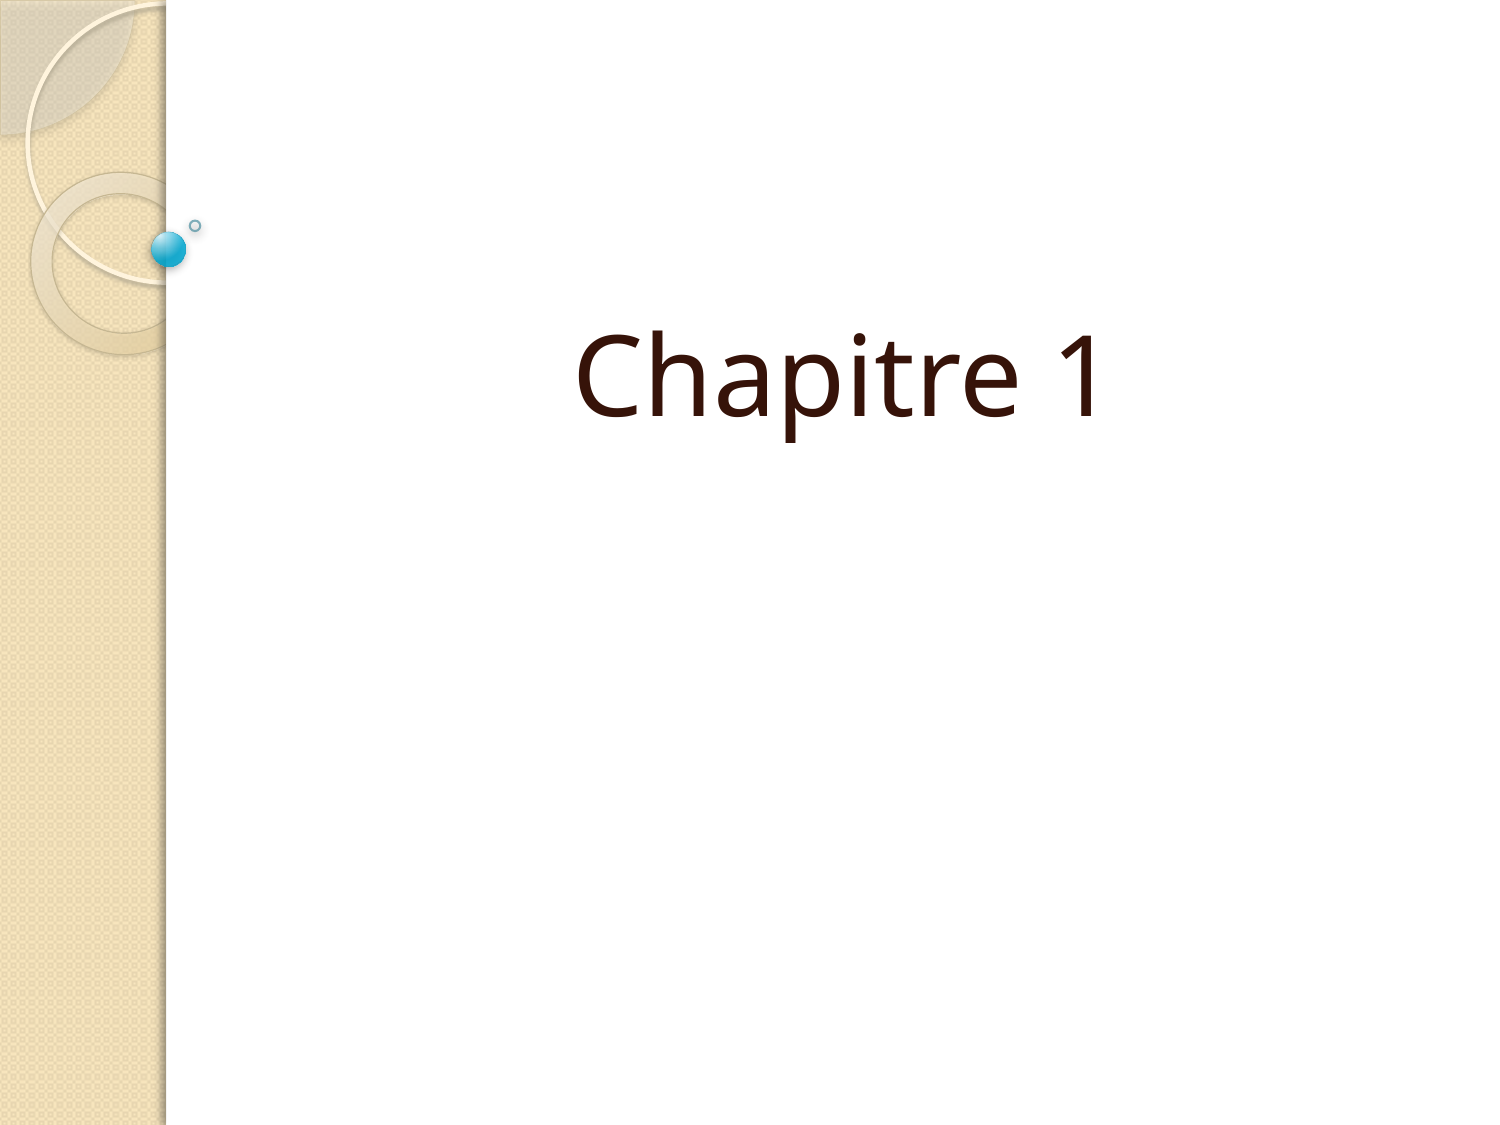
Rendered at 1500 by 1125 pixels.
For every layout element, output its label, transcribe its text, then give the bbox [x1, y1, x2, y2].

subtitle Chapitre 1 [234, 303, 1450, 591]
